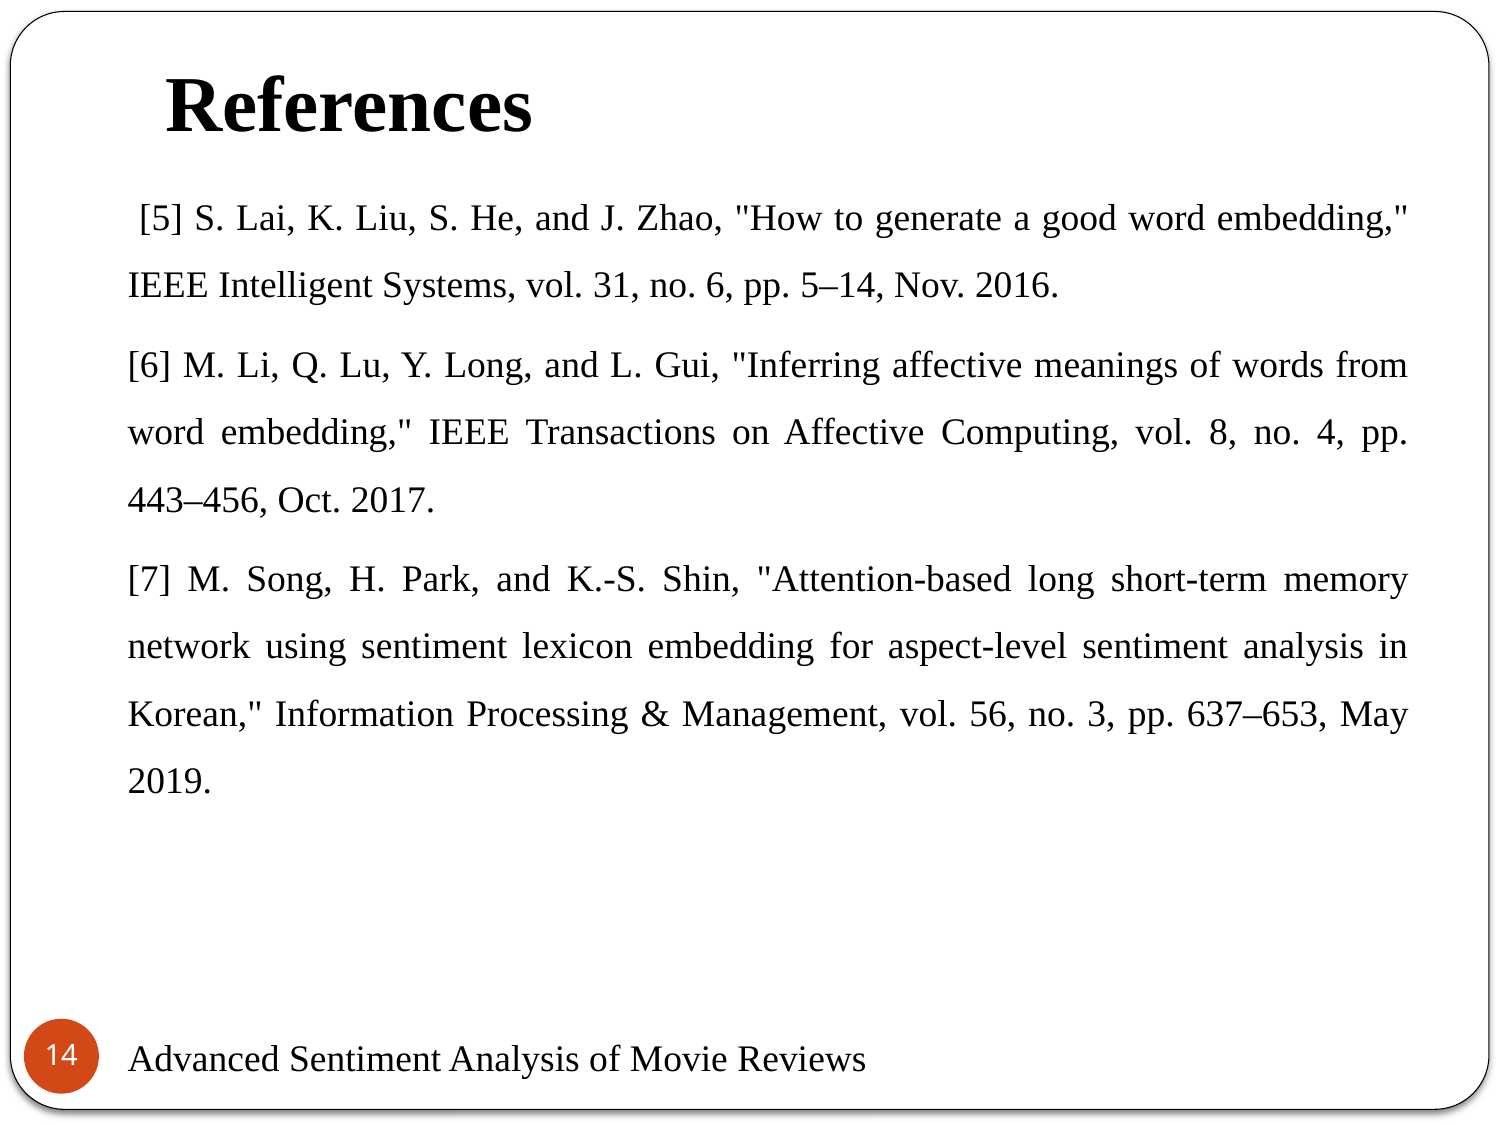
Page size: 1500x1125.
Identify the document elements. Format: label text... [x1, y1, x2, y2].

footer Advanced Sentiment Analysis of Movie Reviews [112, 1018, 1263, 1094]
list [5] S. Lai, K. Liu, S. He, and J. Zhao, "How to generate a good word embedding," IEEE Intelligent Systems, vol. 31, no. 6, pp. 5–14, Nov. 2016. [6] M. Li, Q. Lu, Y. Long, and L. Gui, "Inferring affective meanings of words from word embedding," IEEE Transactions on Affective Computing, vol. 8, no. 4, pp. 443–456, Oct. 2017. [7] M. Song, H. Park, and K.-S. Shin, "Attention-based long short-term memory network using sentiment lexicon embedding for aspect-level sentiment analysis in Korean," Information Processing & Management, vol. 56, no. 3, pp. 637–653, May 2019. [112, 162, 1426, 1038]
slide_number 14 [23, 1018, 99, 1094]
title References [149, 49, 1426, 162]
